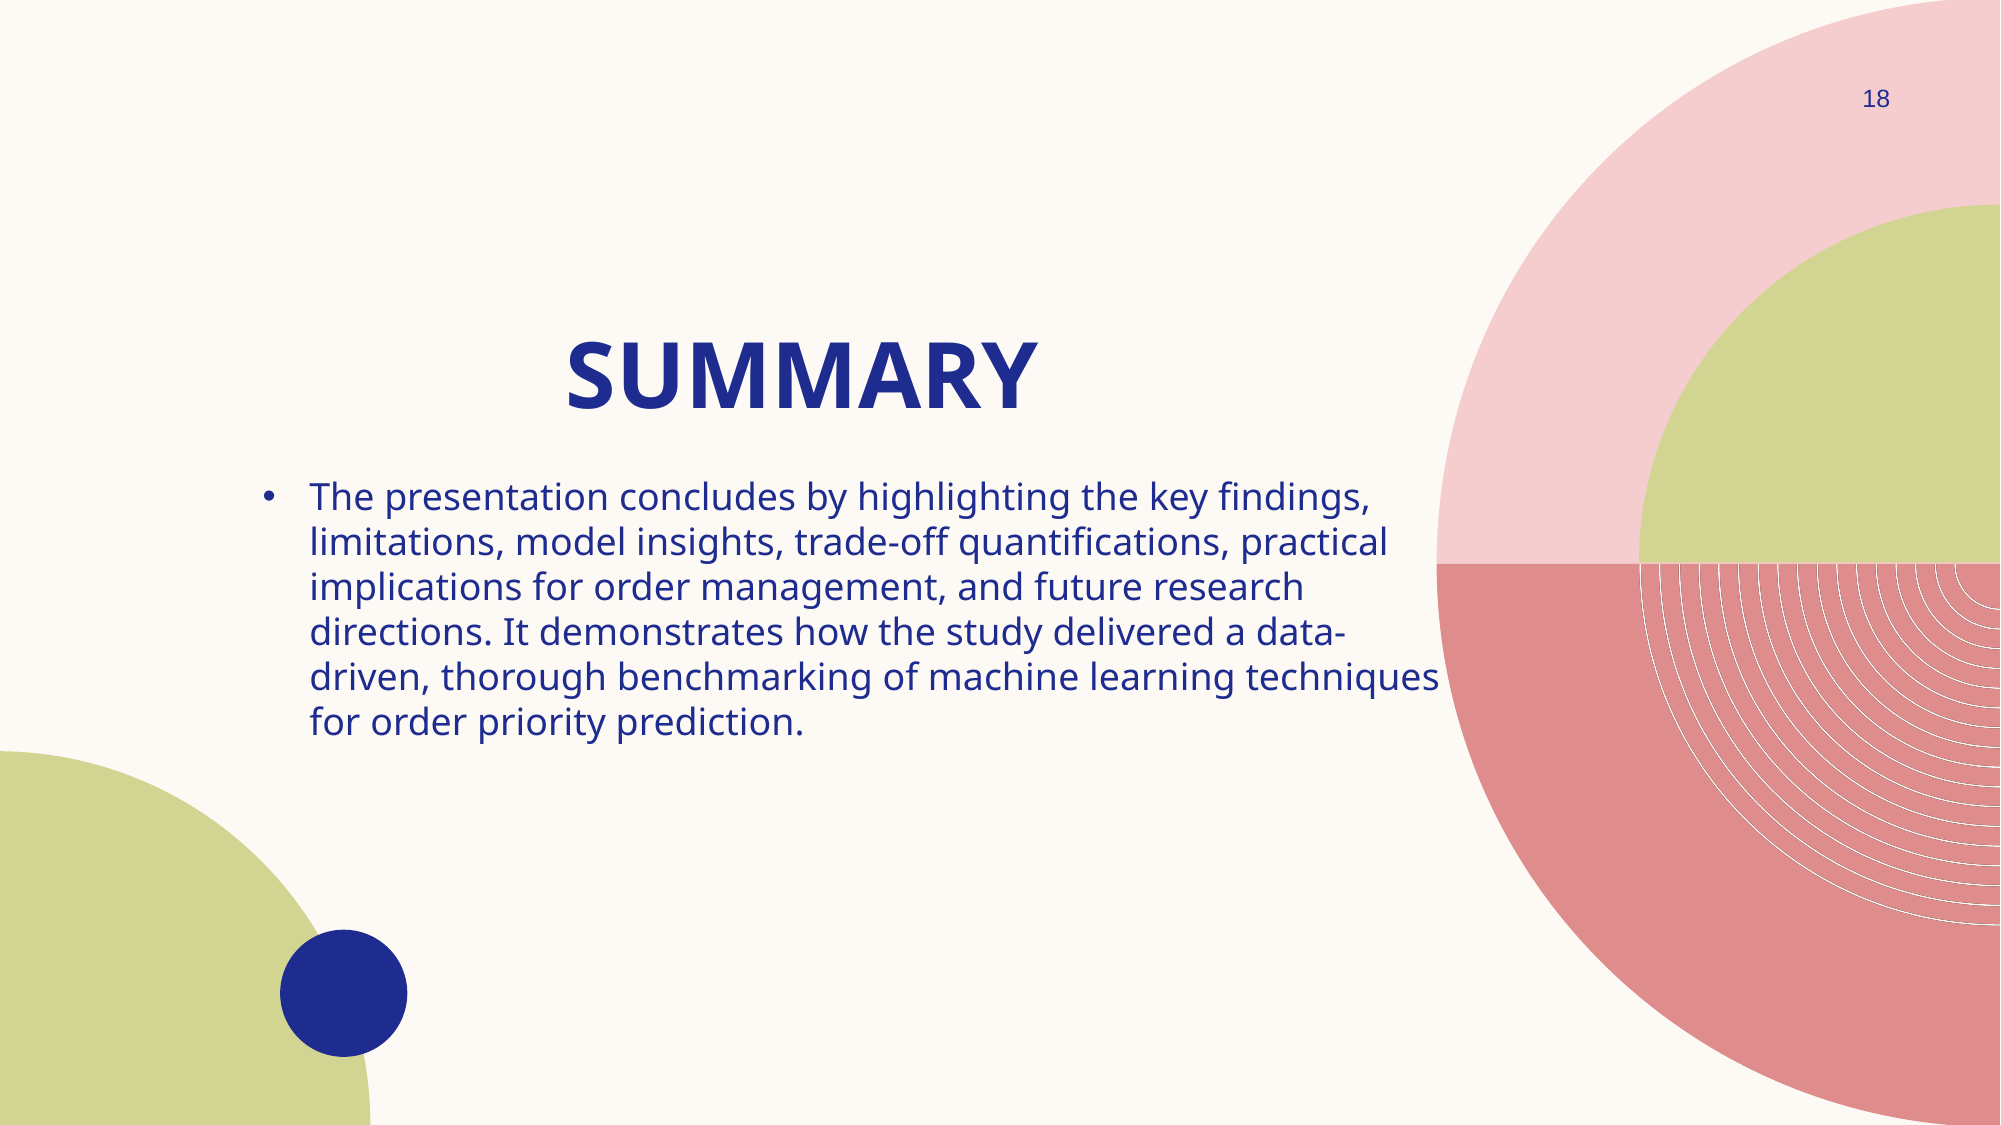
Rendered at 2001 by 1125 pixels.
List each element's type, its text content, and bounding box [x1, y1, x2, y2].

picture [1639, 564, 2000, 926]
title Summary [247, 308, 1358, 435]
slide_number 18 [1795, 75, 1958, 120]
list The presentation concludes by highlighting the key findings, limitations, model insights, trade-off quantifications, practical implications for order management, and future research directions. It demonstrates how the study delivered a data-driven, thorough benchmarking of machine learning techniques for order priority prediction. [247, 465, 1466, 909]
